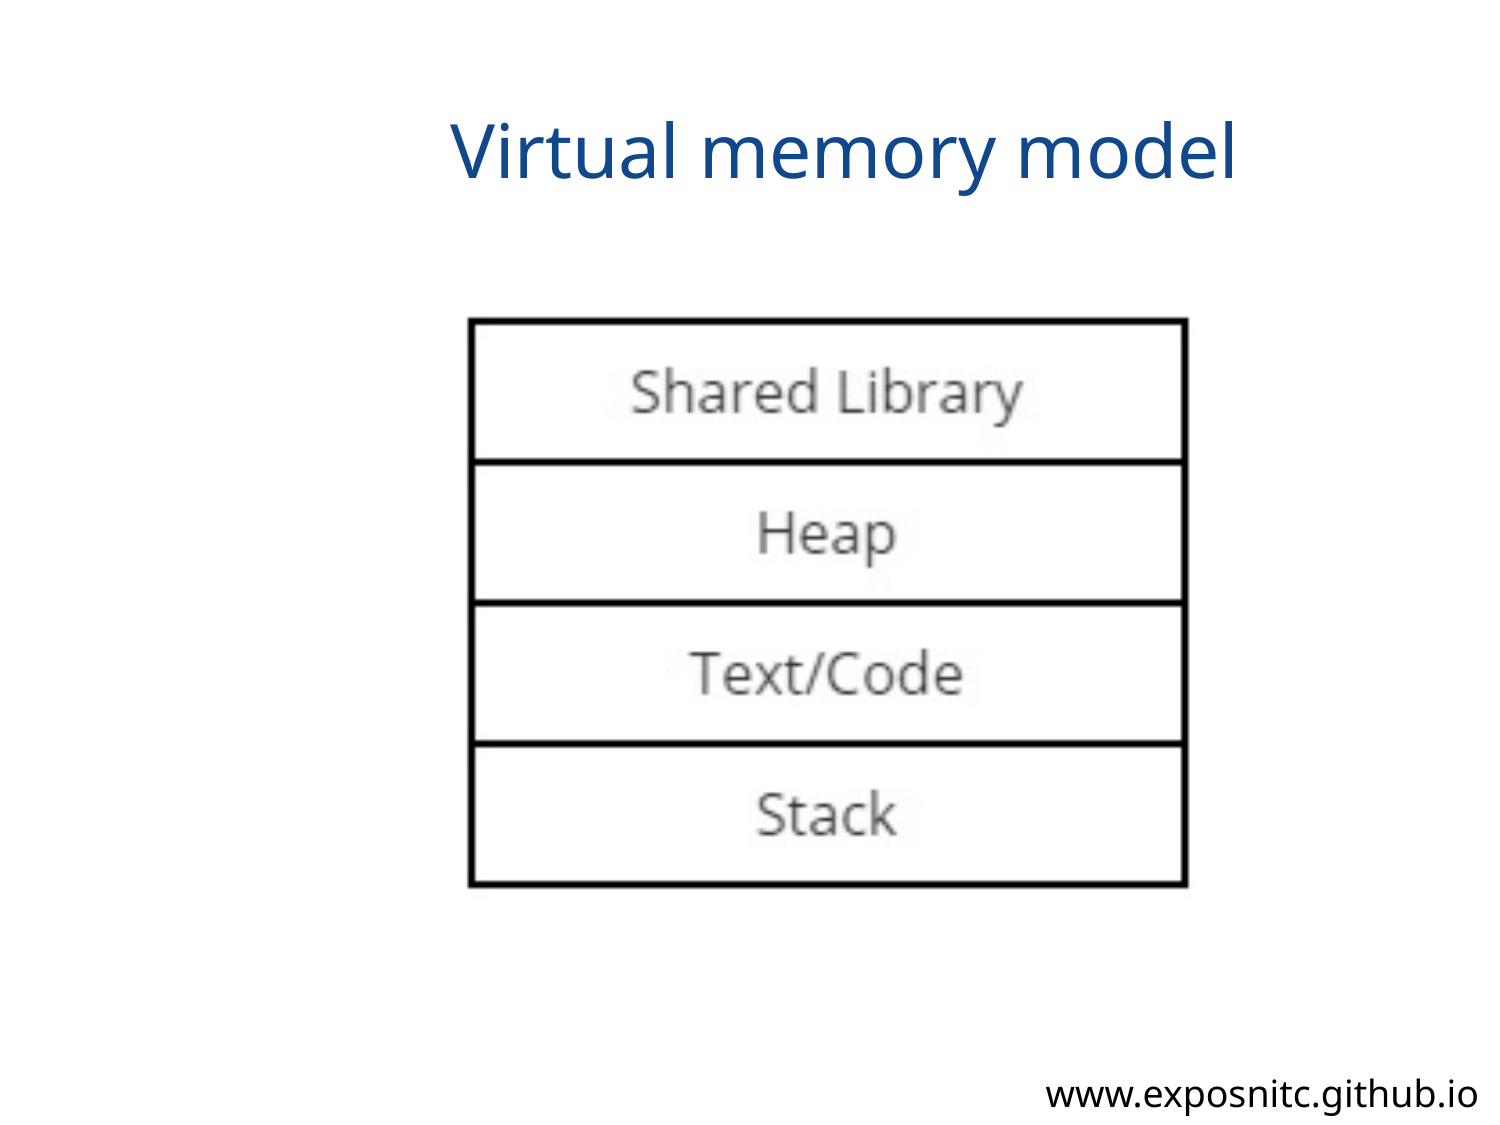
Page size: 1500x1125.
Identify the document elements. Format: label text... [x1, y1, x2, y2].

text_box www.exposnitc.github.io [1024, 1062, 1500, 1123]
picture [462, 312, 1197, 901]
text_box Virtual memory model [237, 75, 1453, 201]
